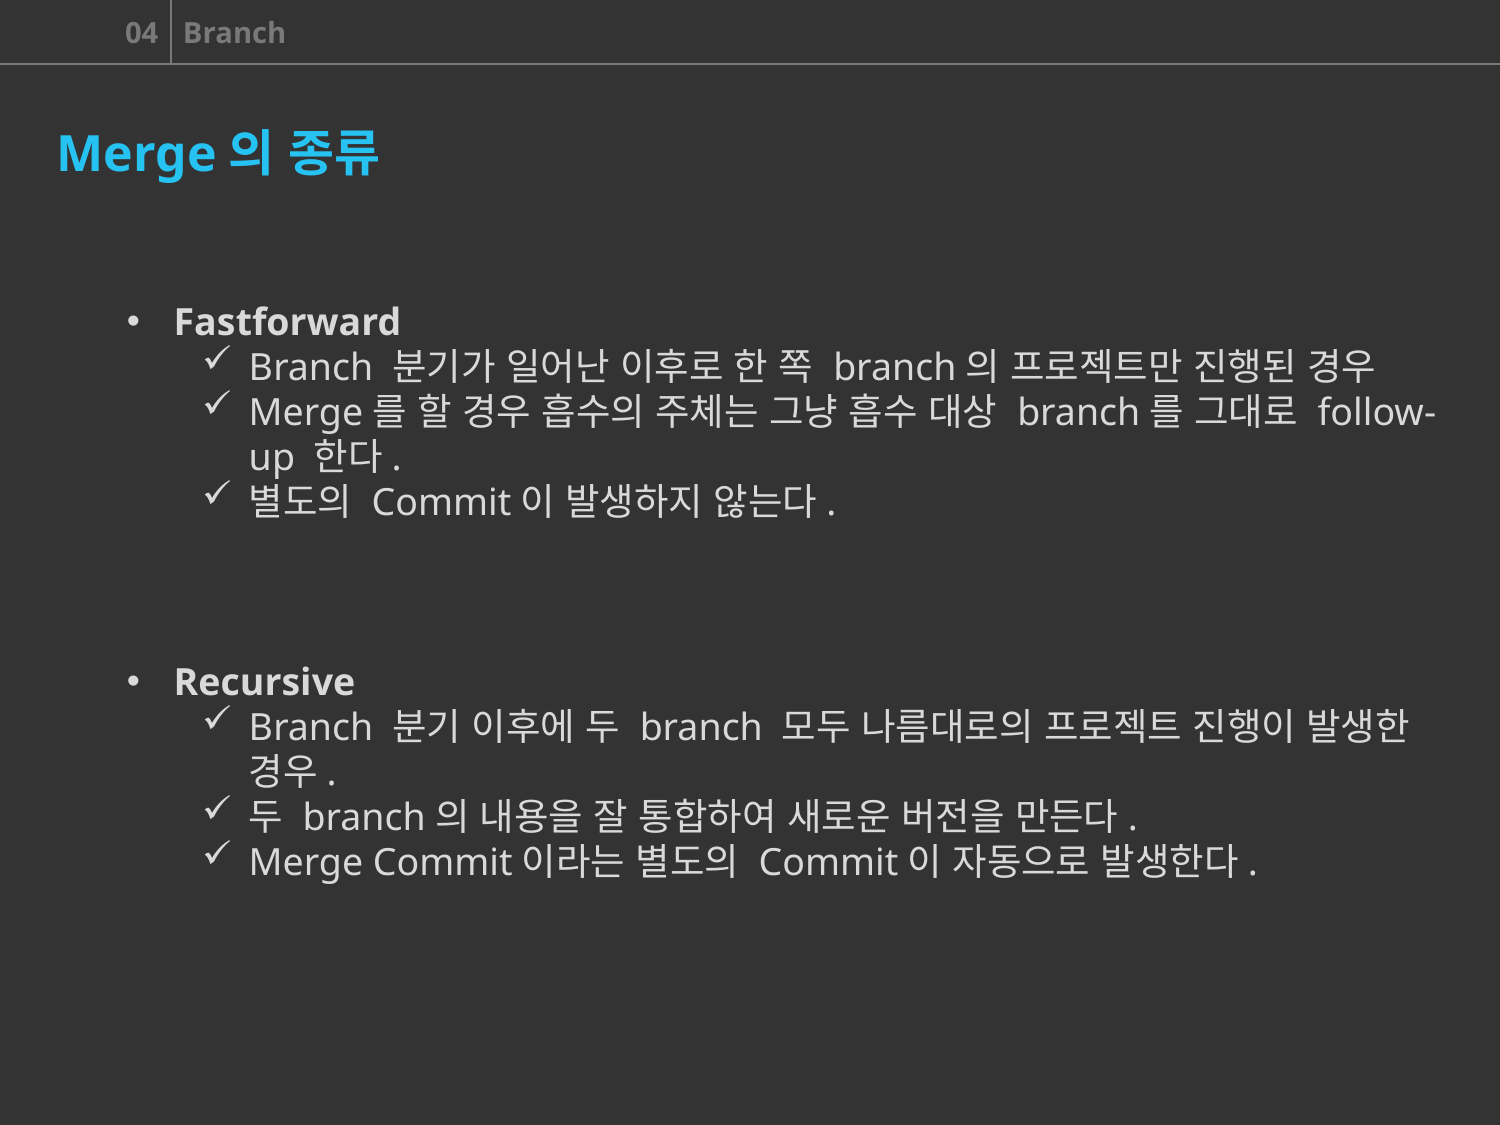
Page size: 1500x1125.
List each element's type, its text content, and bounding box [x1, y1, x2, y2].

text_box Fastforward Branch 분기가 일어난 이후로 한 쪽 branch의 프로젝트만 진행된 경우 Merge를 할 경우 흡수의 주체는 그냥 흡수 대상 branch를 그대로 follow-up 한다. 별도의 Commit이 발생하지 않는다. Recursive Branch 분기 이후에 두 branch 모두 나름대로의 프로젝트 진행이 발생한 경우. 두 branch의 내용을 잘 통합하여 새로운 버전을 만든다. Merge Commit이라는 별도의 Commit이 자동으로 발생한다. [112, 290, 1471, 891]
text_box Merge의 종류 [41, 113, 396, 189]
